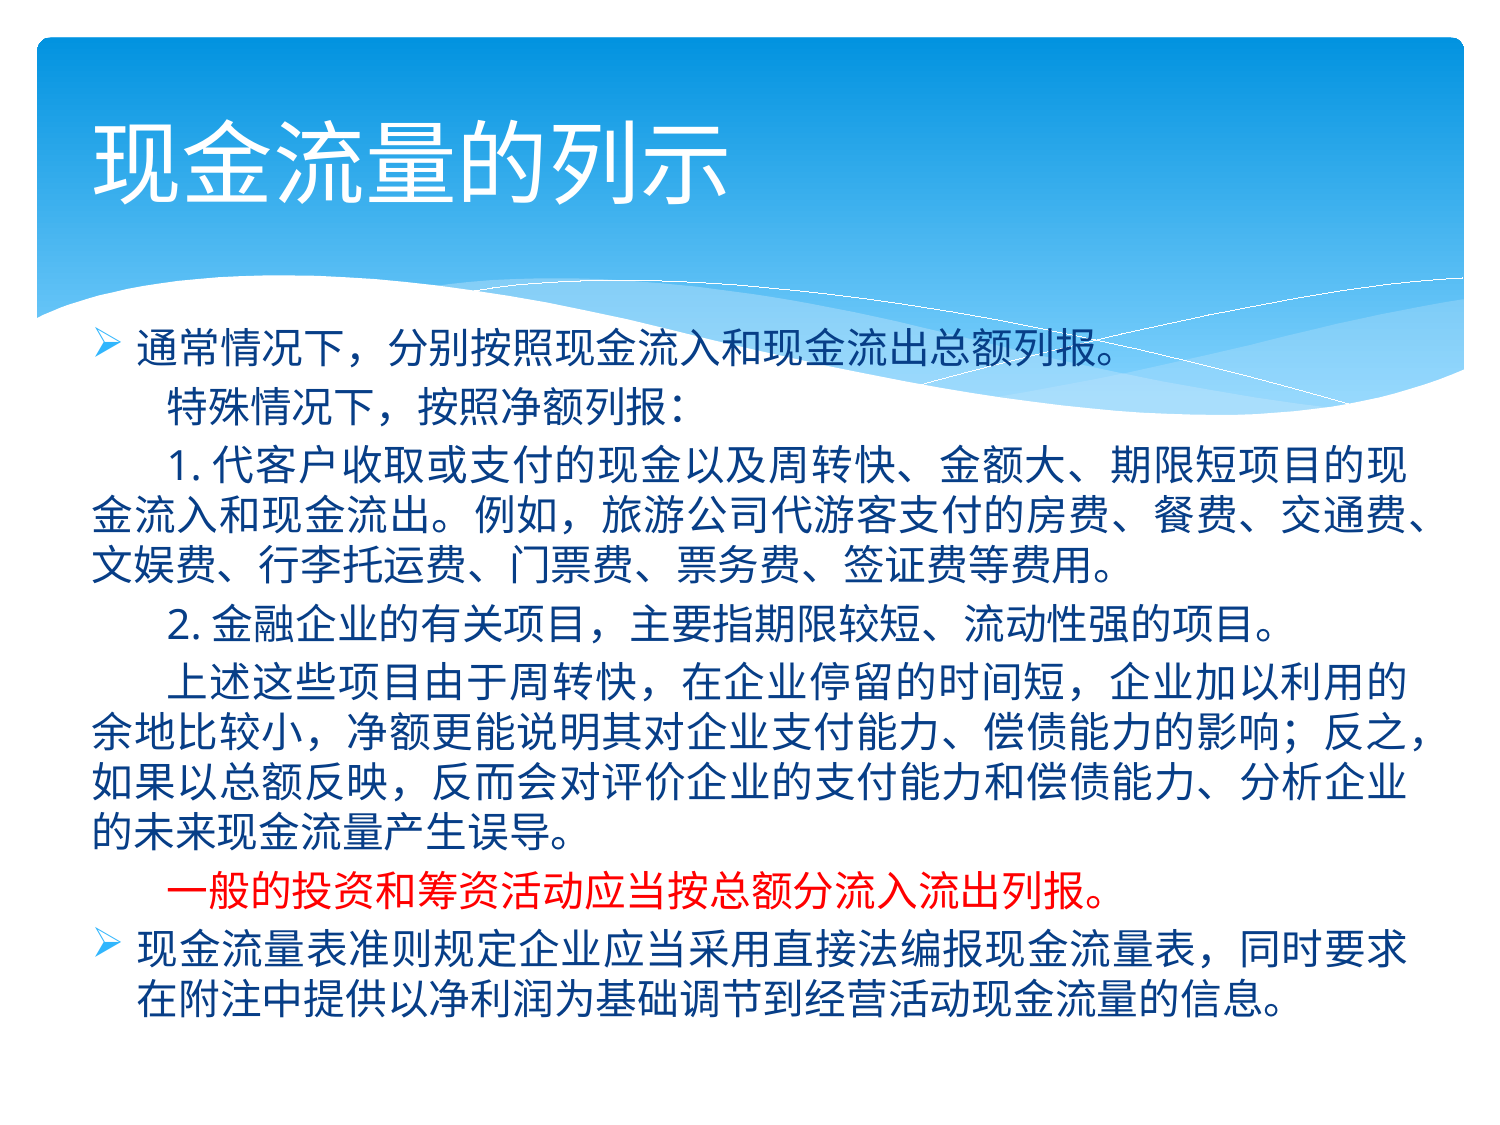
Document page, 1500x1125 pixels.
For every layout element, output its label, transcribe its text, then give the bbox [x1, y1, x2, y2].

title 现金流量的列示 [75, 90, 1425, 232]
list 通常情况下，分别按照现金流入和现金流出总额列报。 特殊情况下，按照净额列报： 1.代客户收取或支付的现金以及周转快、金额大、期限短项目的现金流入和现金流出。例如，旅游公司代游客支付的房费、餐费、交通费、文娱费、行李托运费、门票费、票务费、签证费等费用。 2.金融企业的有关项目，主要指期限较短、流动性强的项目。 上述这些项目由于周转快，在企业停留的时间短，企业加以利用的余地比较小，净额更能说明其对企业支付能力、偿债能力的影响；反之，如果以总额反映，反而会对评价企业的支付能力和偿债能力、分析企业的未来现金流量产生误导。 一般的投资和筹资活动应当按总额分流入流出列报。 现金流量表准则规定企业应当采用直接法编报现金流量表，同时要求在附注中提供以净利润为基础调节到经营活动现金流量的信息。 [76, 314, 1424, 1047]
